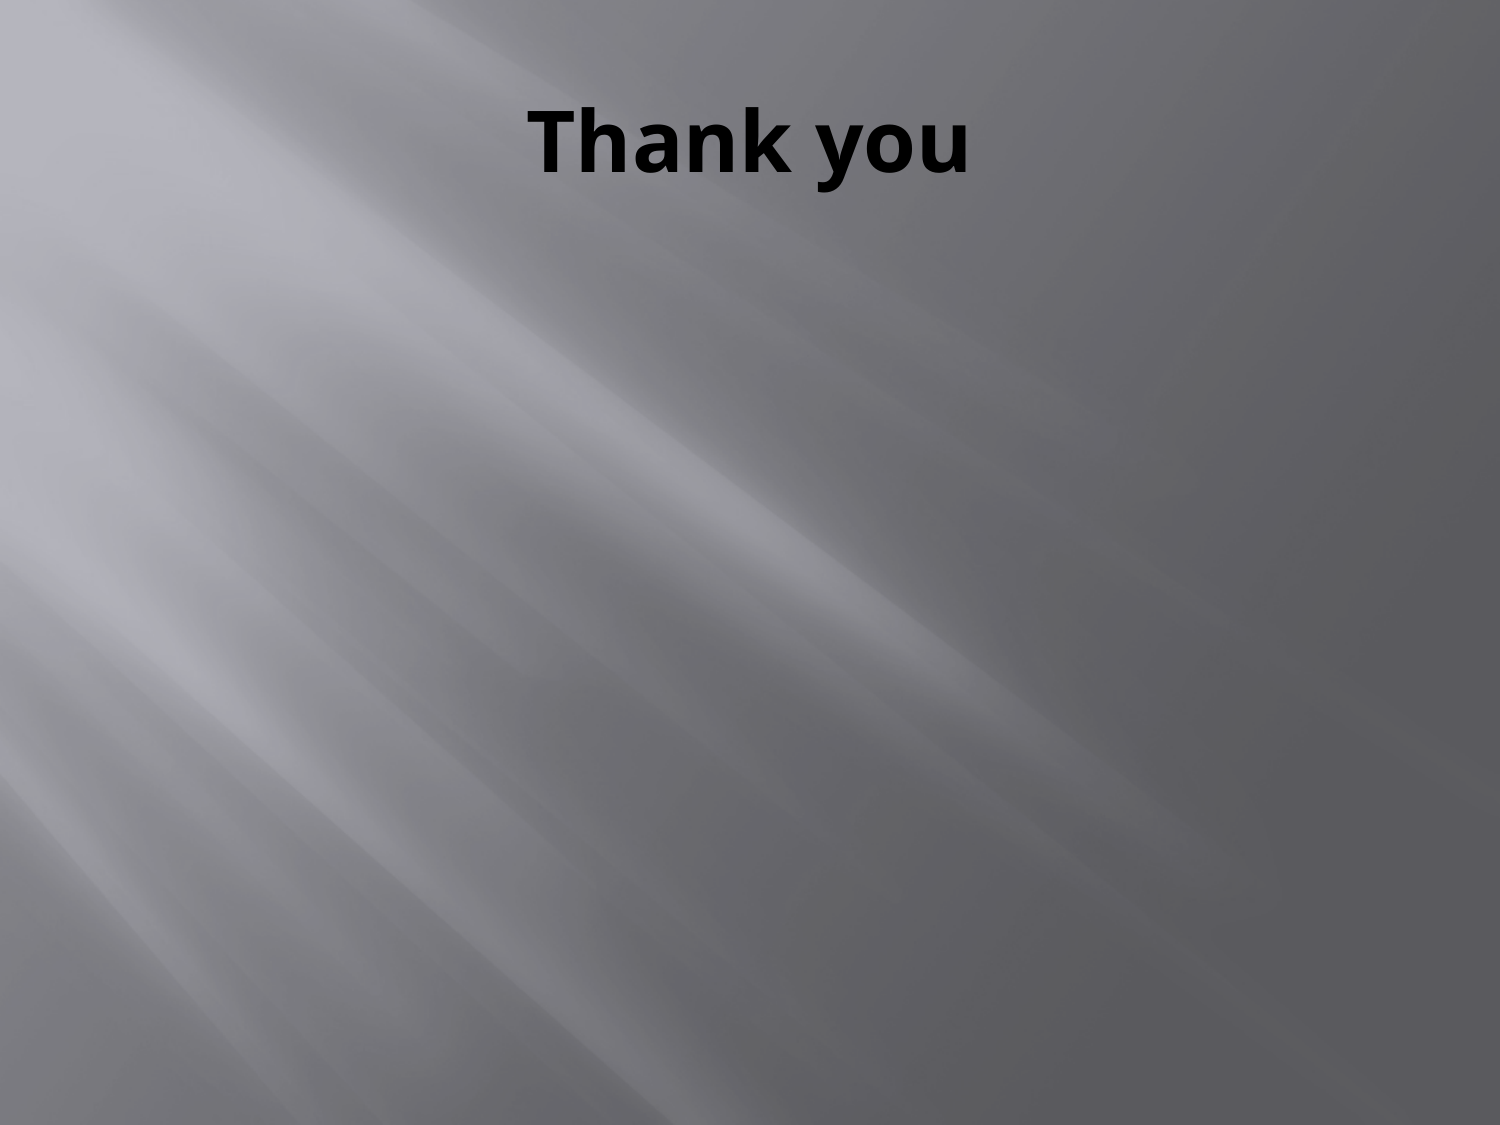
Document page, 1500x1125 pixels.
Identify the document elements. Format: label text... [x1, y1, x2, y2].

title Thank you [75, 45, 1425, 233]
